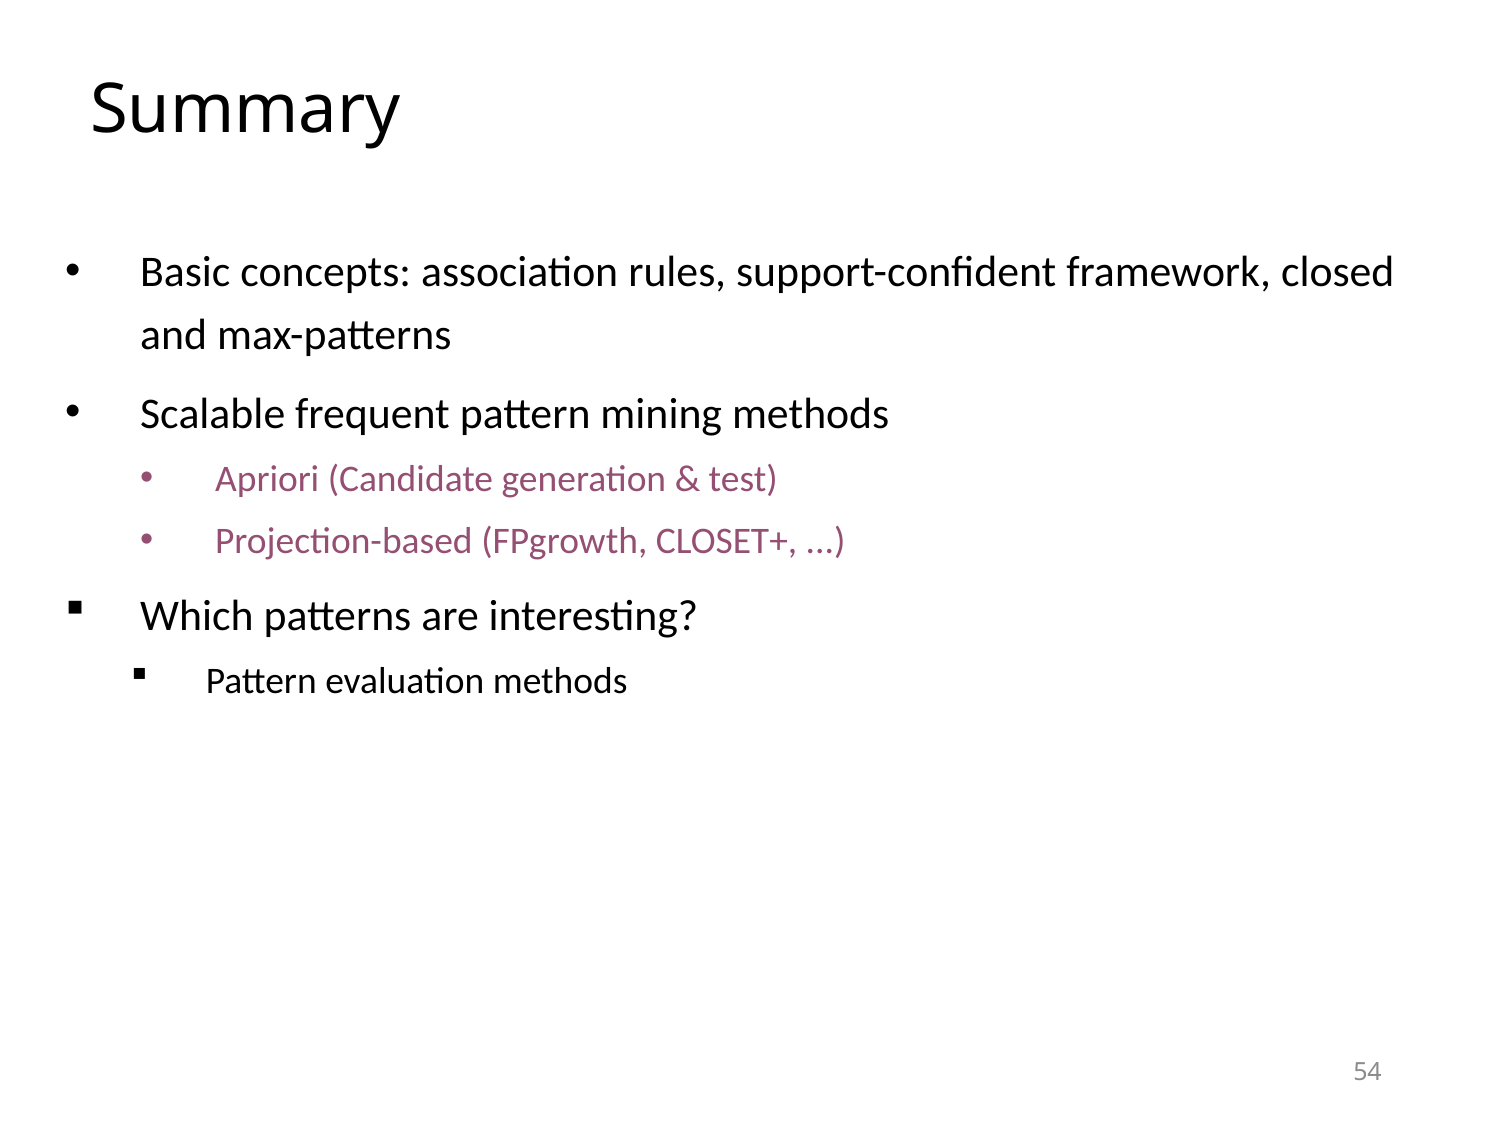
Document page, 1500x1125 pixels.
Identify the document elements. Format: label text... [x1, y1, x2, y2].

list Basic concepts: association rules, support-confident framework, closed and max-patterns Scalable frequent pattern mining methods Apriori (Candidate generation & test) Projection-based (FPgrowth, CLOSET+, ...) Which patterns are interesting? Pattern evaluation methods [50, 224, 1450, 1050]
title Summary [75, 47, 975, 173]
slide_number 54 [1059, 1042, 1397, 1103]
